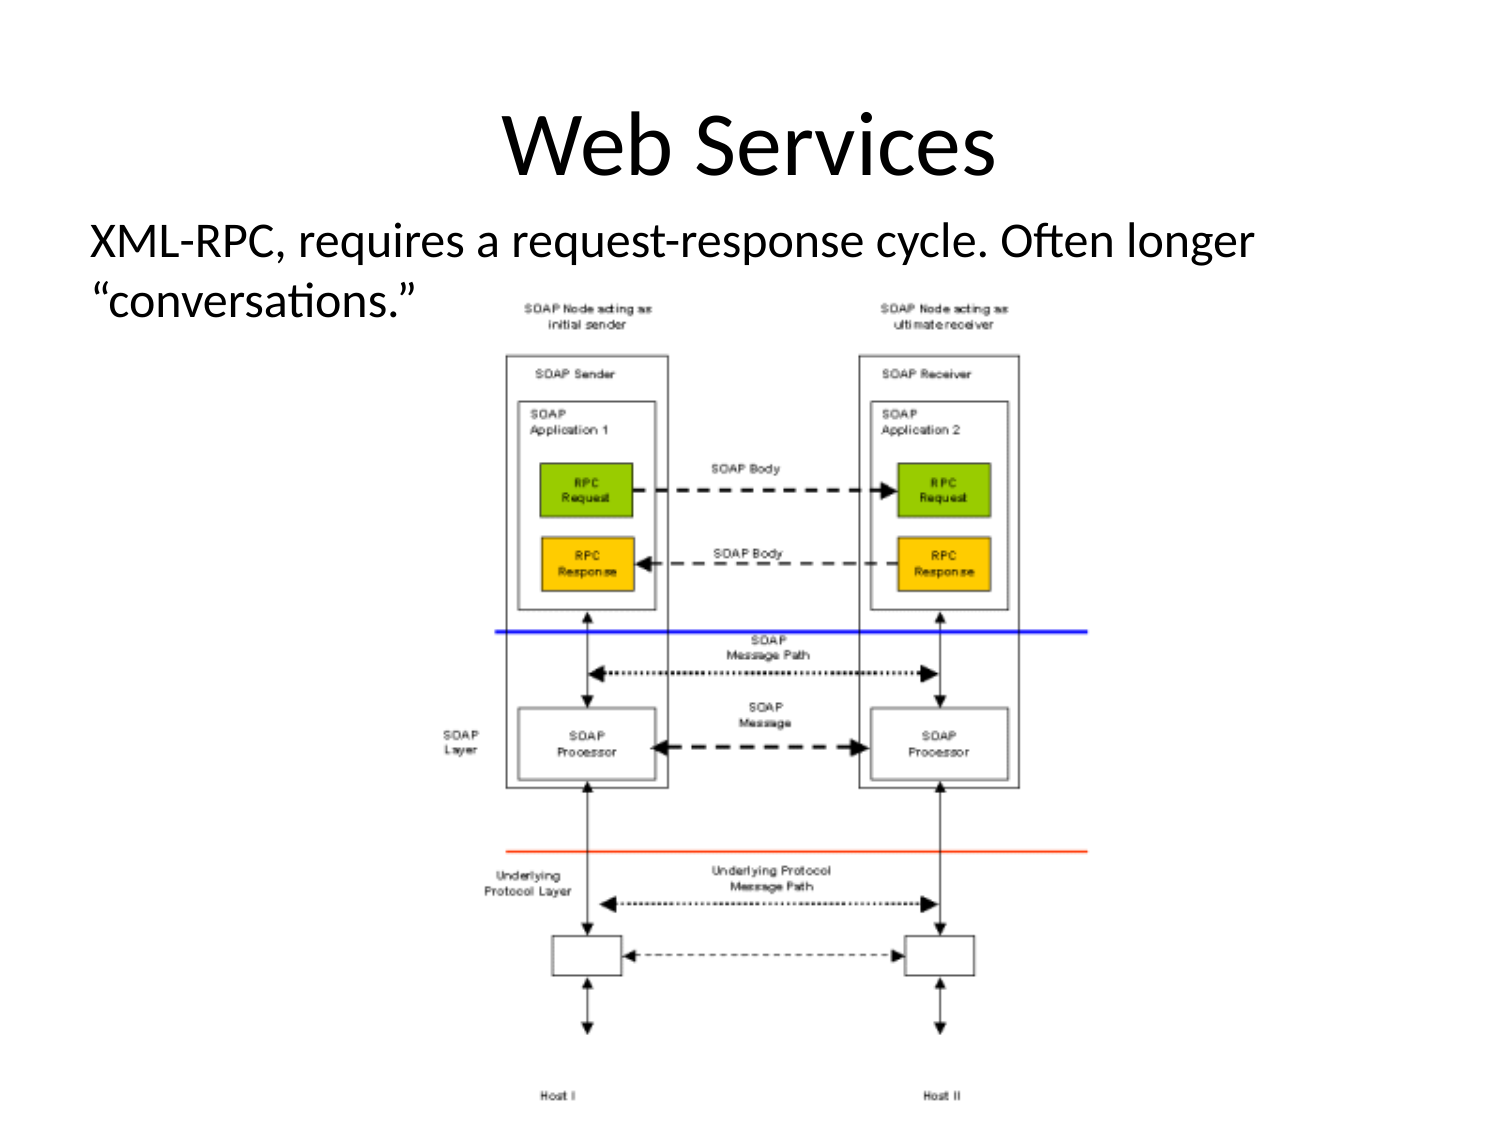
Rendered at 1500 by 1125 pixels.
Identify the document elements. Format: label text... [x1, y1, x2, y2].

list XML-RPC, requires a request-response cycle. Often longer “conversations.” [75, 200, 1438, 1005]
title Web Services [75, 45, 1425, 200]
picture [249, 280, 1376, 1125]
